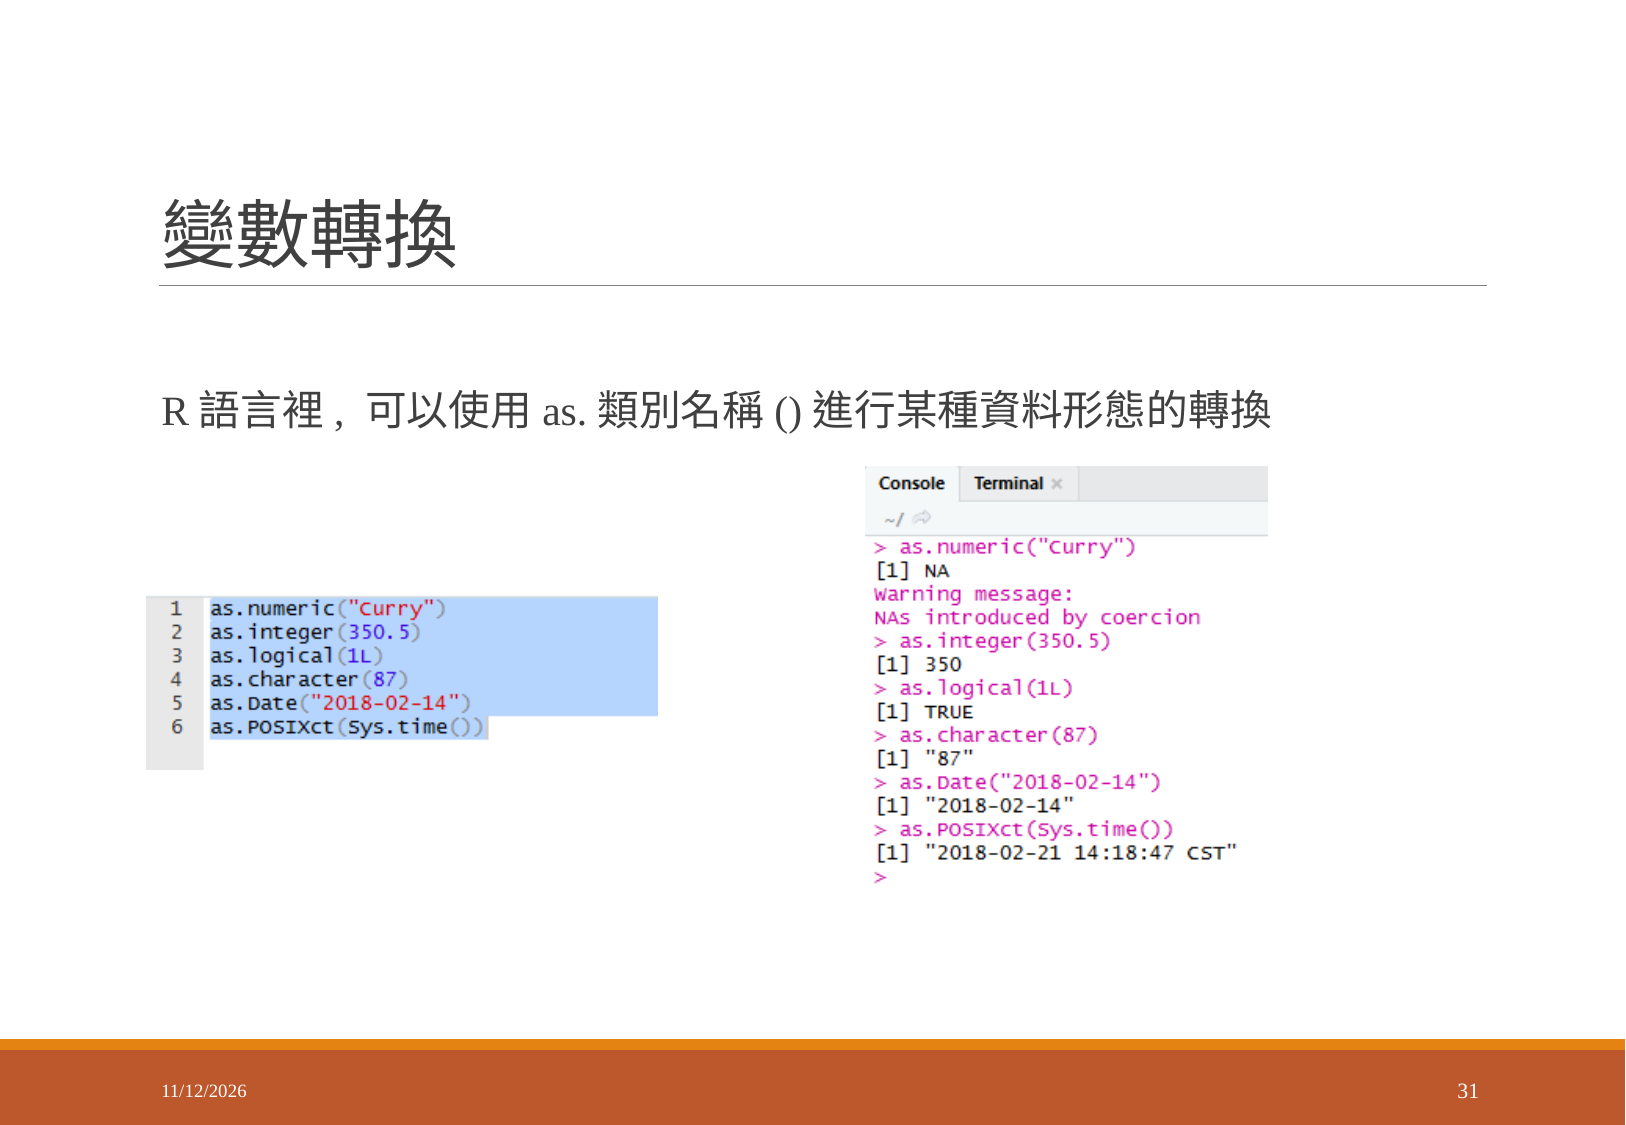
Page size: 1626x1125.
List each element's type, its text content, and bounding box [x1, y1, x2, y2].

list R語言裡, 可以使用as.類別名稱()進行某種資料形態的轉換 [146, 302, 1586, 1039]
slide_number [146, 1059, 476, 1120]
picture [865, 466, 1268, 899]
picture [145, 595, 658, 770]
title 變數轉換 [146, 47, 1487, 285]
slide_number 31 [1319, 1059, 1495, 1120]
